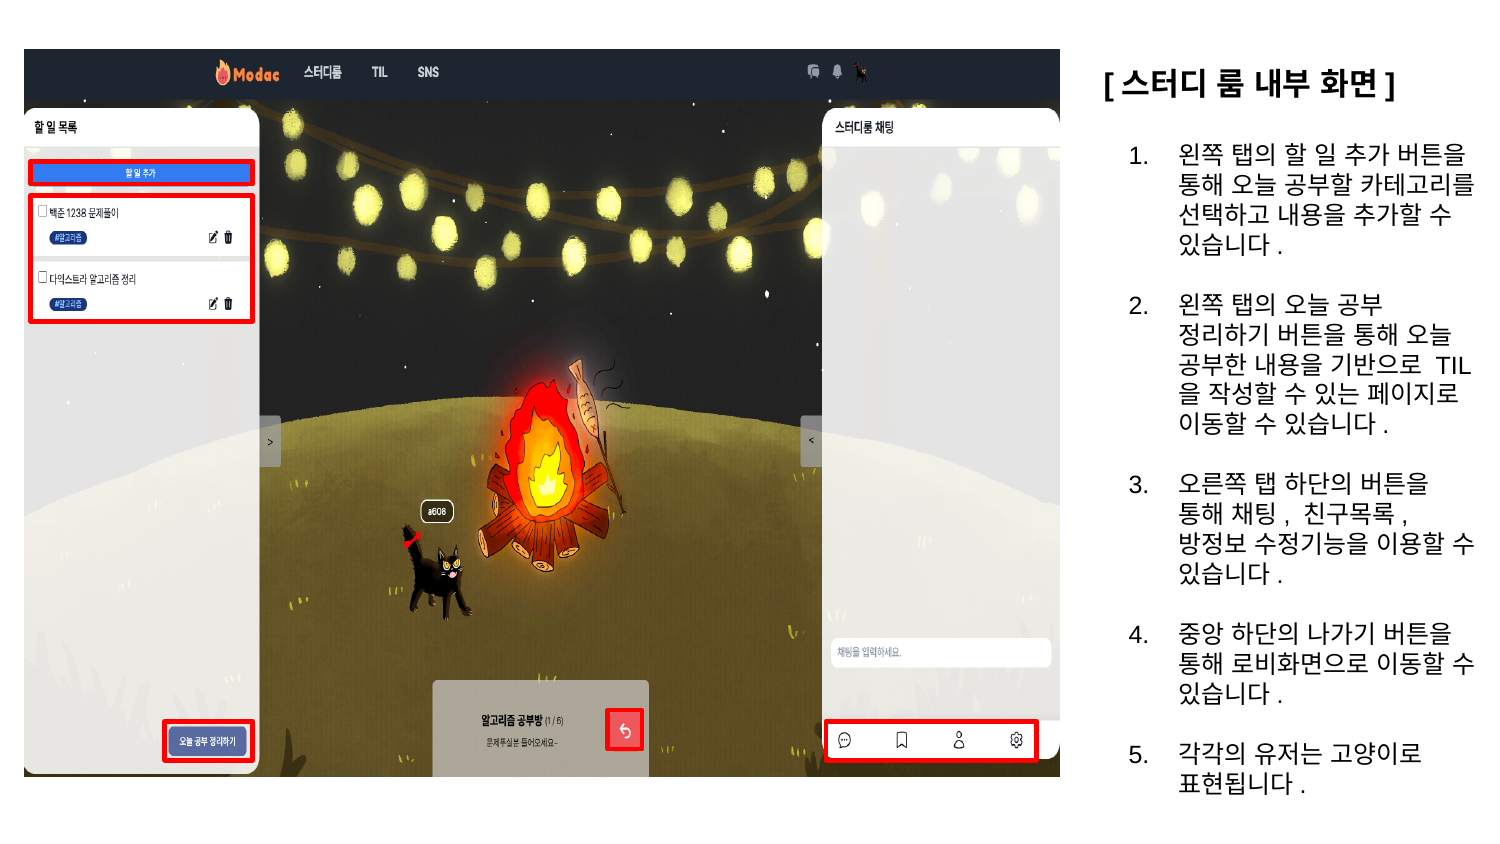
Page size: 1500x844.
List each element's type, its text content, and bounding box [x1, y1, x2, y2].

picture [24, 49, 1060, 778]
text_box [스터디 룸 내부 화면] 왼쪽 탭의 할 일 추가 버튼을 통해 오늘 공부할 카테고리를 선택하고 내용을 추가할 수 있습니다. 왼쪽 탭의 오늘 공부 정리하기 버튼을 통해 오늘 공부한 내용을 기반으로 TIL을 작성할 수 있는 페이지로 이동할 수 있습니다. 오른쪽 탭 하단의 버튼을 통해 채팅, 친구목록, 방정보 수정기능을 이용할 수 있습니다. 중앙 하단의 나가기 버튼을 통해 로비화면으로 이동할 수 있습니다. 각각의 유저는 고양이로 표현됩니다. [1088, 49, 1492, 814]
